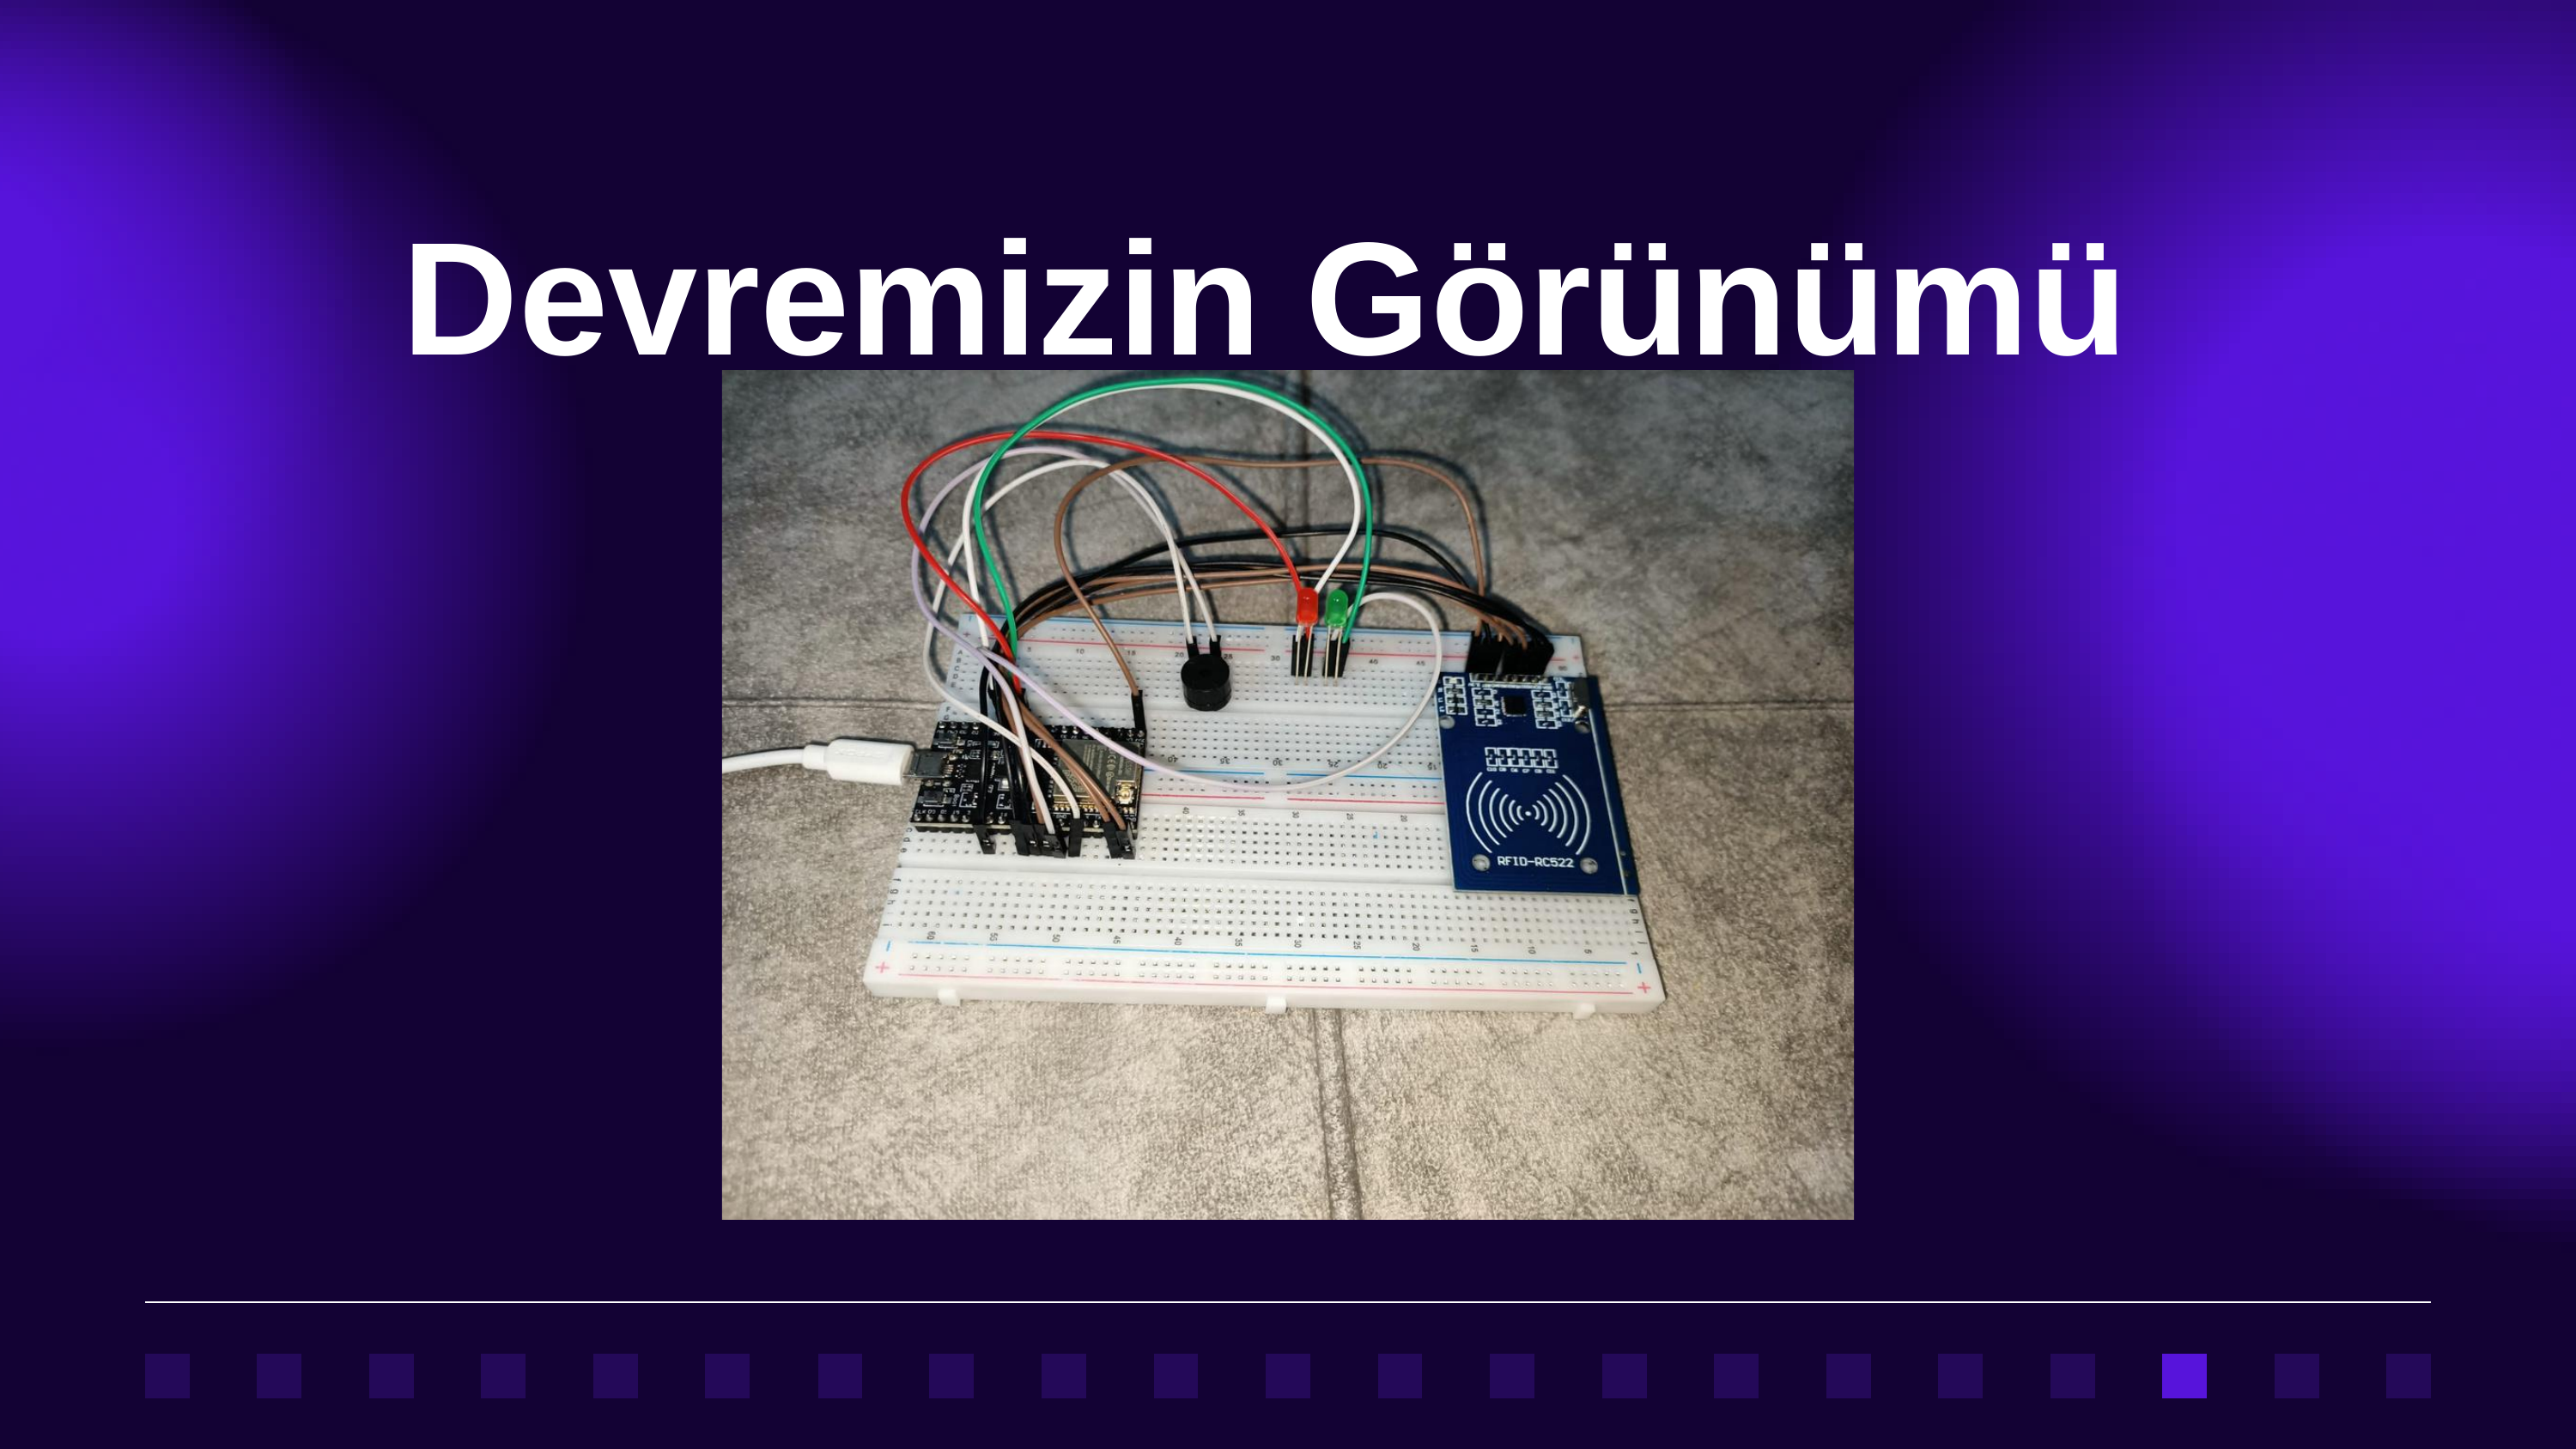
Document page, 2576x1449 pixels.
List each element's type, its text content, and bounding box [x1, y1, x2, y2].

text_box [1377, 1353, 1423, 1398]
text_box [1041, 1353, 1087, 1398]
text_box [1826, 1353, 1871, 1398]
text_box [0, 0, 593, 1056]
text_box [592, 1353, 638, 1398]
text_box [2161, 1353, 2207, 1398]
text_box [2050, 1353, 2095, 1398]
text_box Devremizin Görünümü [216, 116, 2360, 387]
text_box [368, 1353, 414, 1398]
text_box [257, 1353, 302, 1398]
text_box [145, 1353, 191, 1398]
text_box [721, 387, 1855, 1220]
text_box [1489, 1353, 1535, 1398]
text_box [1153, 1353, 1199, 1398]
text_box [817, 1353, 863, 1398]
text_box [1713, 1353, 1759, 1398]
text_box [1759, 0, 2576, 1253]
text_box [2386, 1353, 2432, 1398]
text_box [705, 1353, 750, 1398]
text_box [1601, 1353, 1647, 1398]
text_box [481, 1353, 526, 1398]
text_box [2274, 1353, 2319, 1398]
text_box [1938, 1353, 1984, 1398]
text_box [929, 1353, 975, 1398]
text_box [1265, 1353, 1311, 1398]
